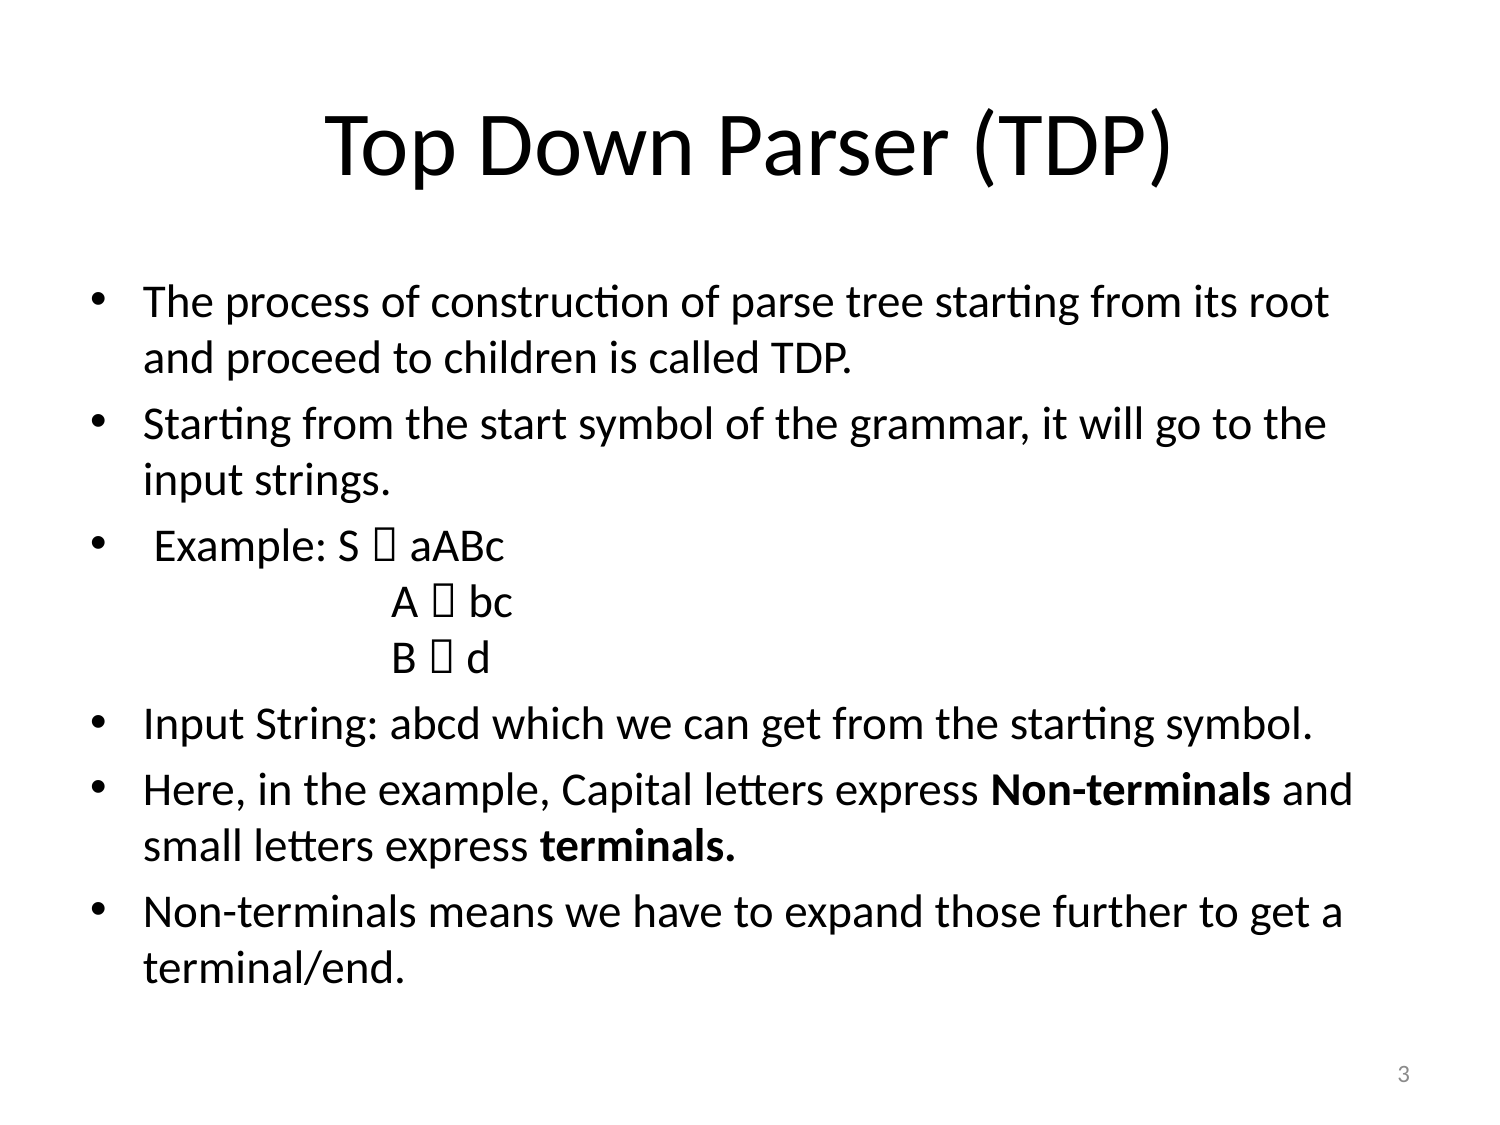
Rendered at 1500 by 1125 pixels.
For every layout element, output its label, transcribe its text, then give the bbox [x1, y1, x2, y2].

title Top Down Parser (TDP) [75, 45, 1425, 233]
list The process of construction of parse tree starting from its root and proceed to children is called TDP. Starting from the start symbol of the grammar, it will go to the input strings. Example: S  aABc A  bc B  d Input String: abcd which we can get from the starting symbol. Here, in the example, Capital letters express Non-terminals and small letters express terminals. Non-terminals means we have to expand those further to get a terminal/end. [75, 262, 1425, 1005]
slide_number 3 [1074, 1042, 1425, 1103]
